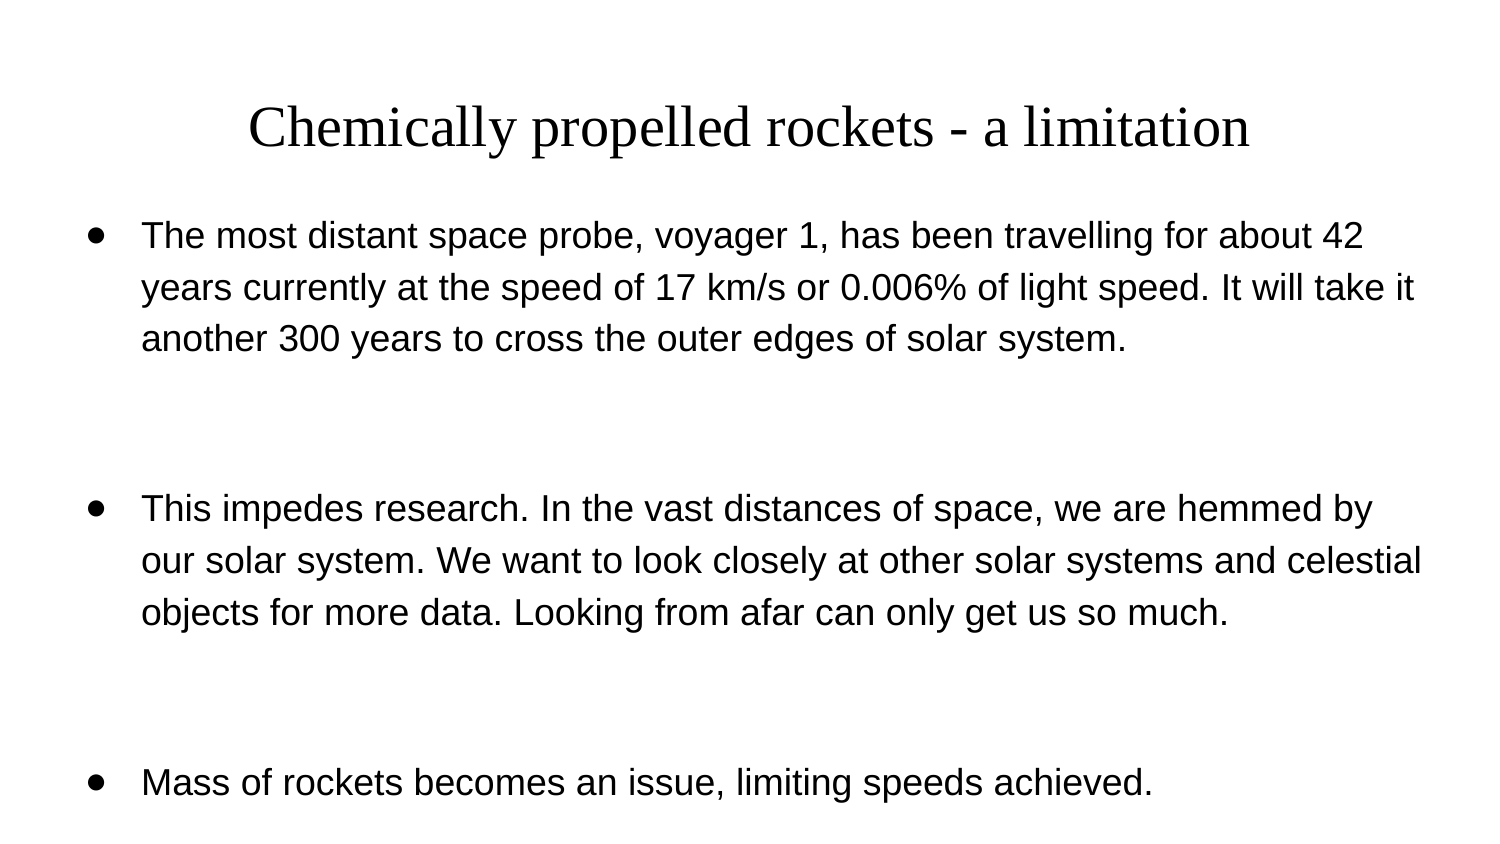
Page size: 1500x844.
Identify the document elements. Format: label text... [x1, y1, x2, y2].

list The most distant space probe, voyager 1, has been travelling for about 42 years currently at the speed of 17 km/s or 0.006% of light speed. It will take it another 300 years to cross the outer edges of solar system. This impedes research. In the vast distances of space, we are hemmed by our solar system. We want to look closely at other solar systems and celestial objects for more data. Looking from afar can only get us so much. Mass of rockets becomes an issue, limiting speeds achieved. [51, 189, 1449, 815]
title Chemically propelled rockets - a limitation [51, 72, 1449, 167]
